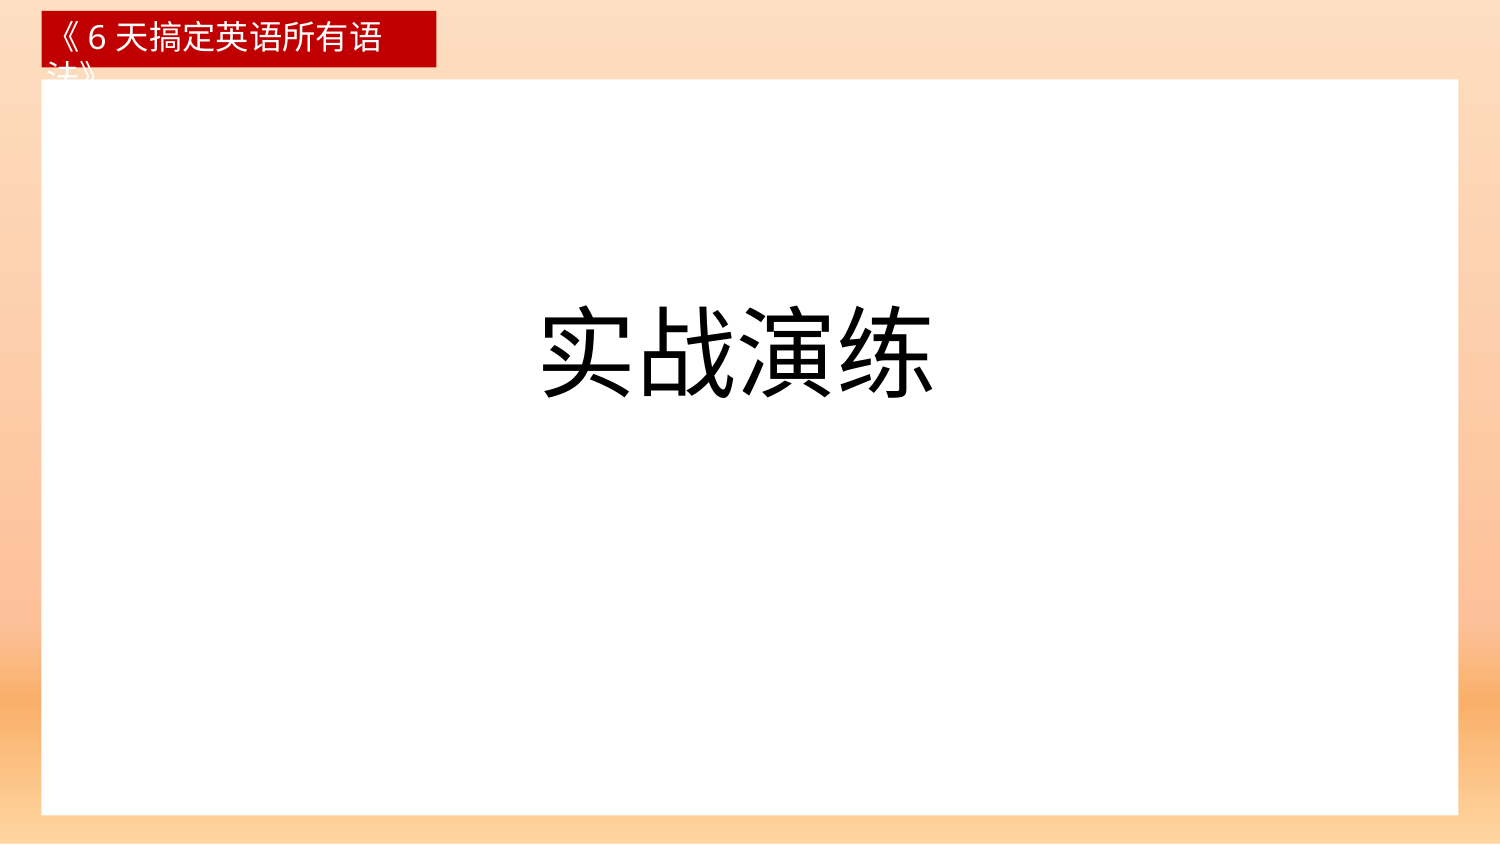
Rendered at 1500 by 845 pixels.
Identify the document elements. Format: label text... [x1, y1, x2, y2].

picture [0, 0, 1500, 844]
text_box 《6天搞定英语所有语法》 [43, 14, 435, 97]
title 实战演练 [534, 288, 940, 432]
